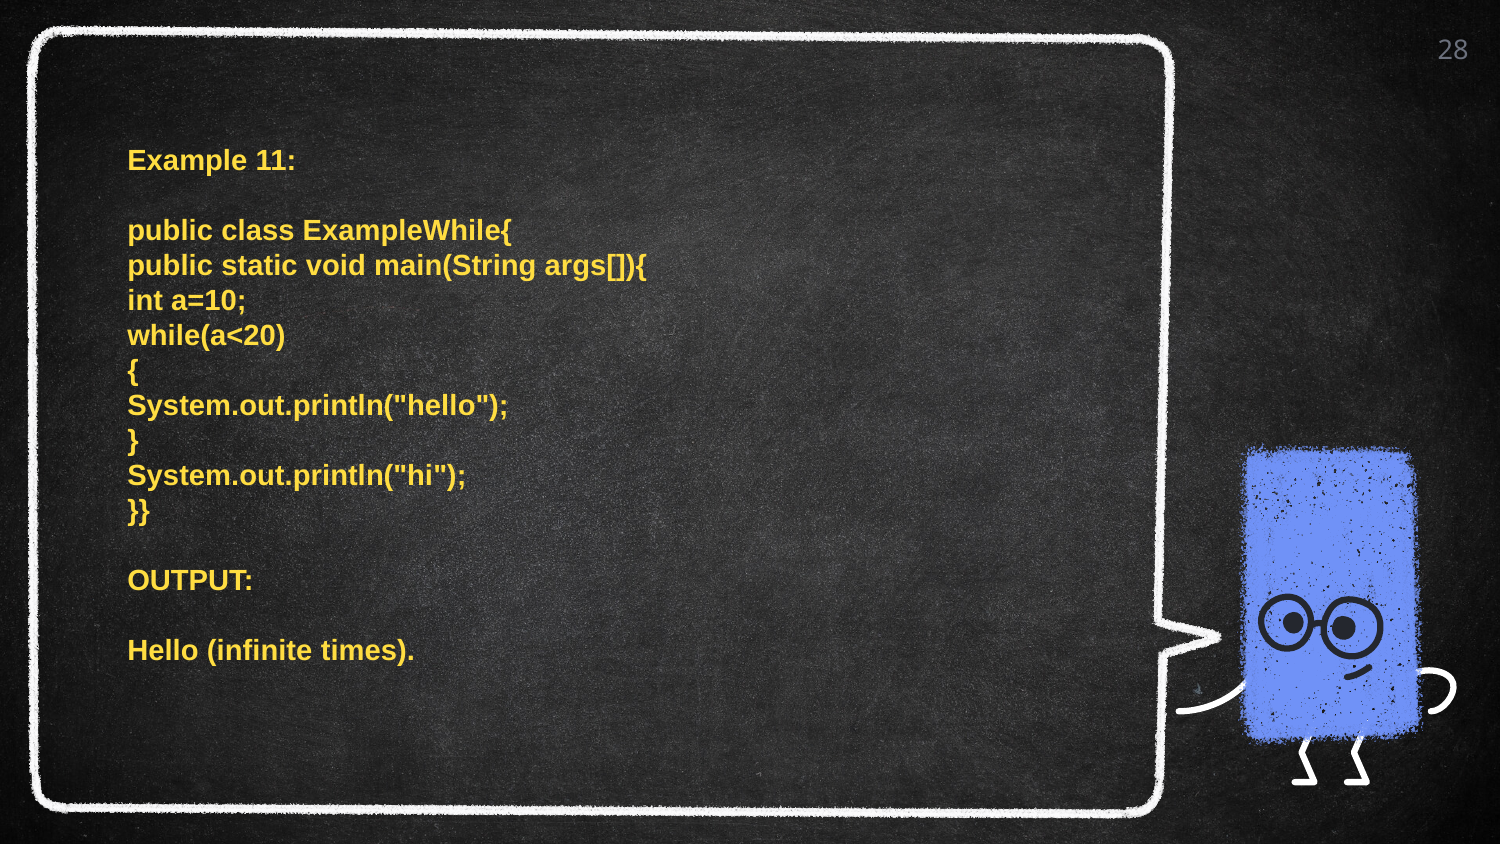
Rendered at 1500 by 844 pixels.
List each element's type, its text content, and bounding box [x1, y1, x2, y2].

picture [0, 0, 1500, 844]
text_box Example 11: public class ExampleWhile{ public static void main(String args[]){ int a=10; while(a<20) { System.out.println("hello"); } System.out.println("hi"); }} OUTPUT: Hello (infinite times). [112, 134, 863, 674]
slide_number 28 [1378, 32, 1469, 98]
